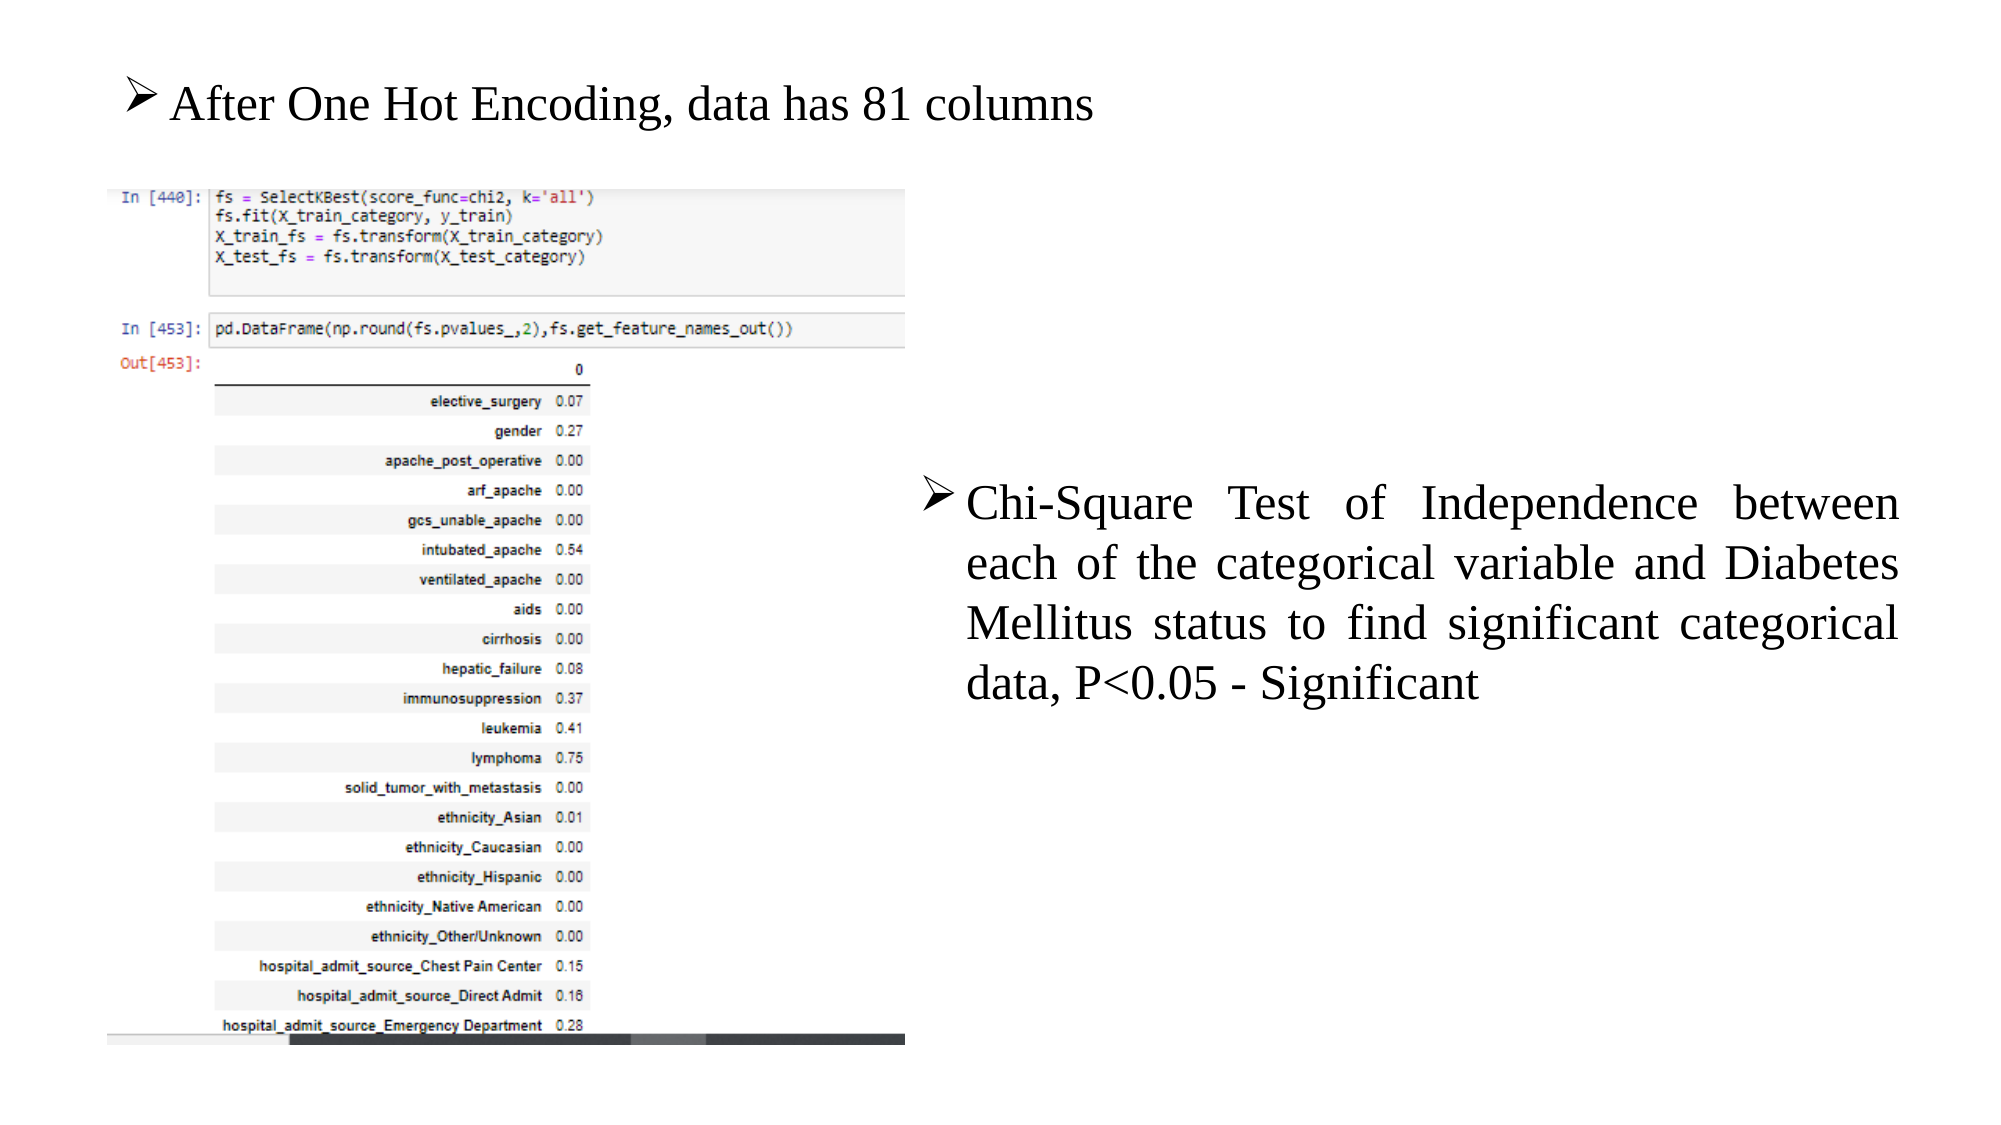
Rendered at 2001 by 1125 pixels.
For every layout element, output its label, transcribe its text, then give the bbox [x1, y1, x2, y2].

text_box Chi-Square Test of Independence between each of the categorical variable and Diabetes Mellitus status to find significant categorical data, P<0.05 - Significant [905, 462, 1916, 838]
text_box After One Hot Encoding, data has 81 columns [107, 63, 1868, 138]
picture [107, 189, 905, 1045]
